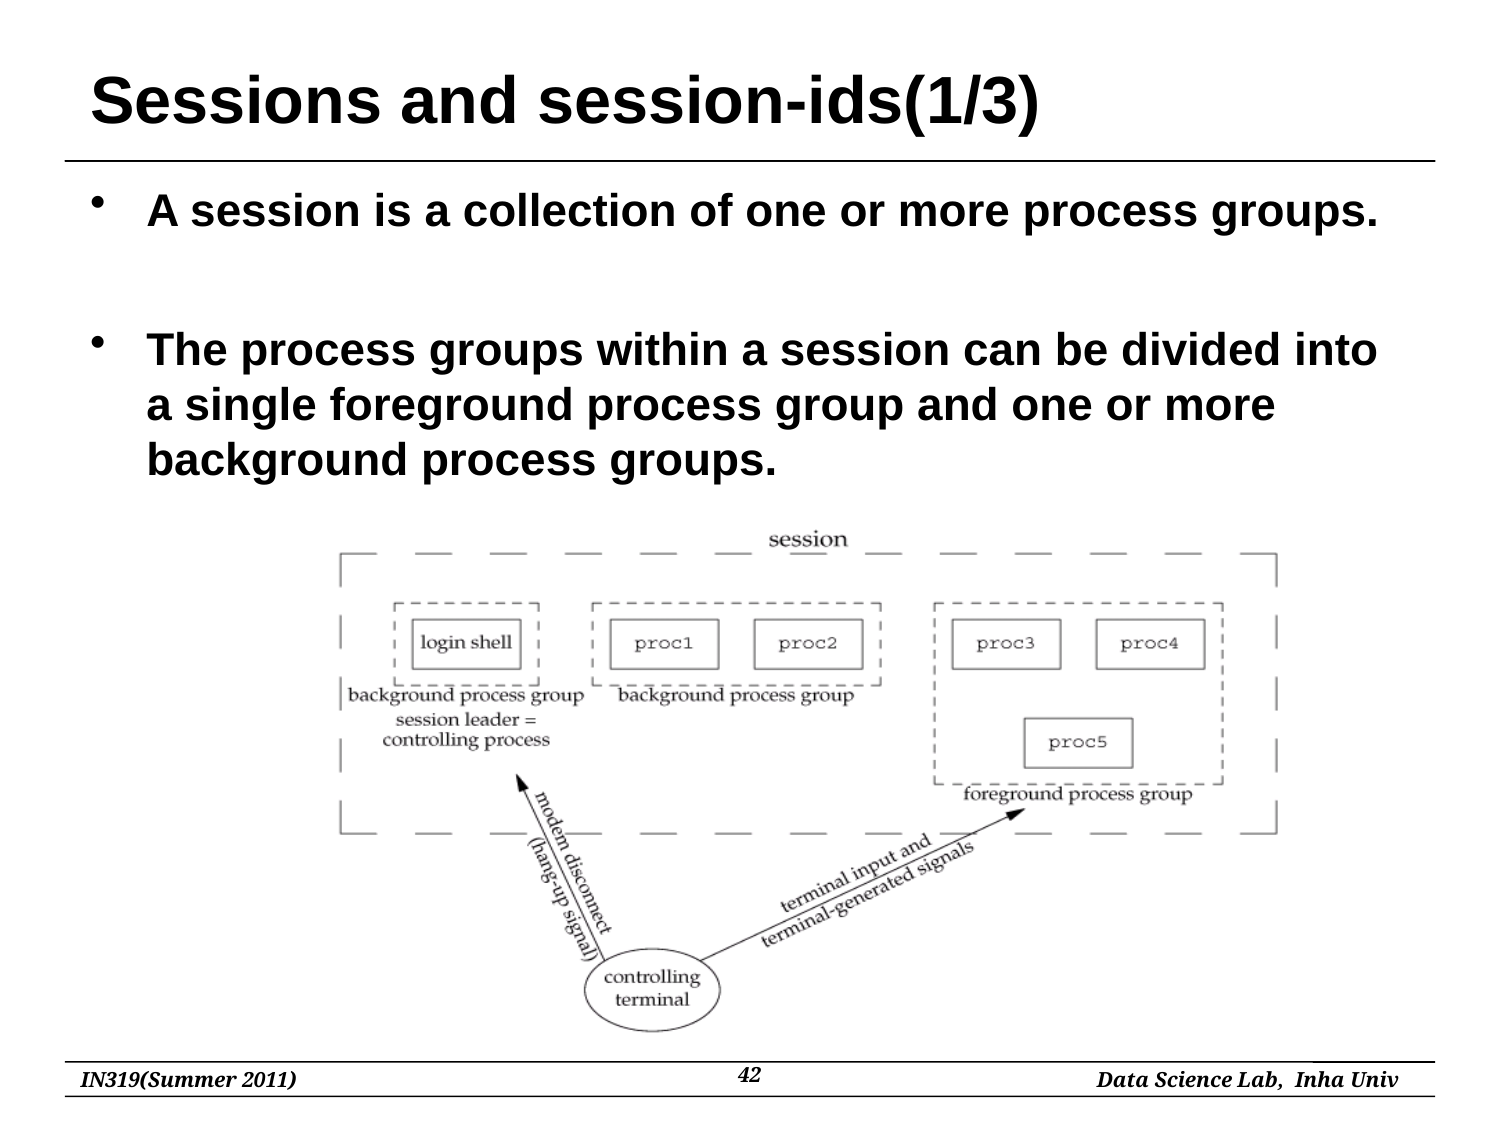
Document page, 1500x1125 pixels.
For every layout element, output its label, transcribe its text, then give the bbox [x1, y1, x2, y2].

list A session is a collection of one or more process groups. The process groups within a session can be divided into a single foreground process group and one or more background process groups. [74, 172, 1426, 1006]
picture [334, 526, 1282, 1036]
slide_number 42 [574, 1054, 925, 1102]
title Sessions and session-ids(1/3) [74, 44, 1426, 150]
